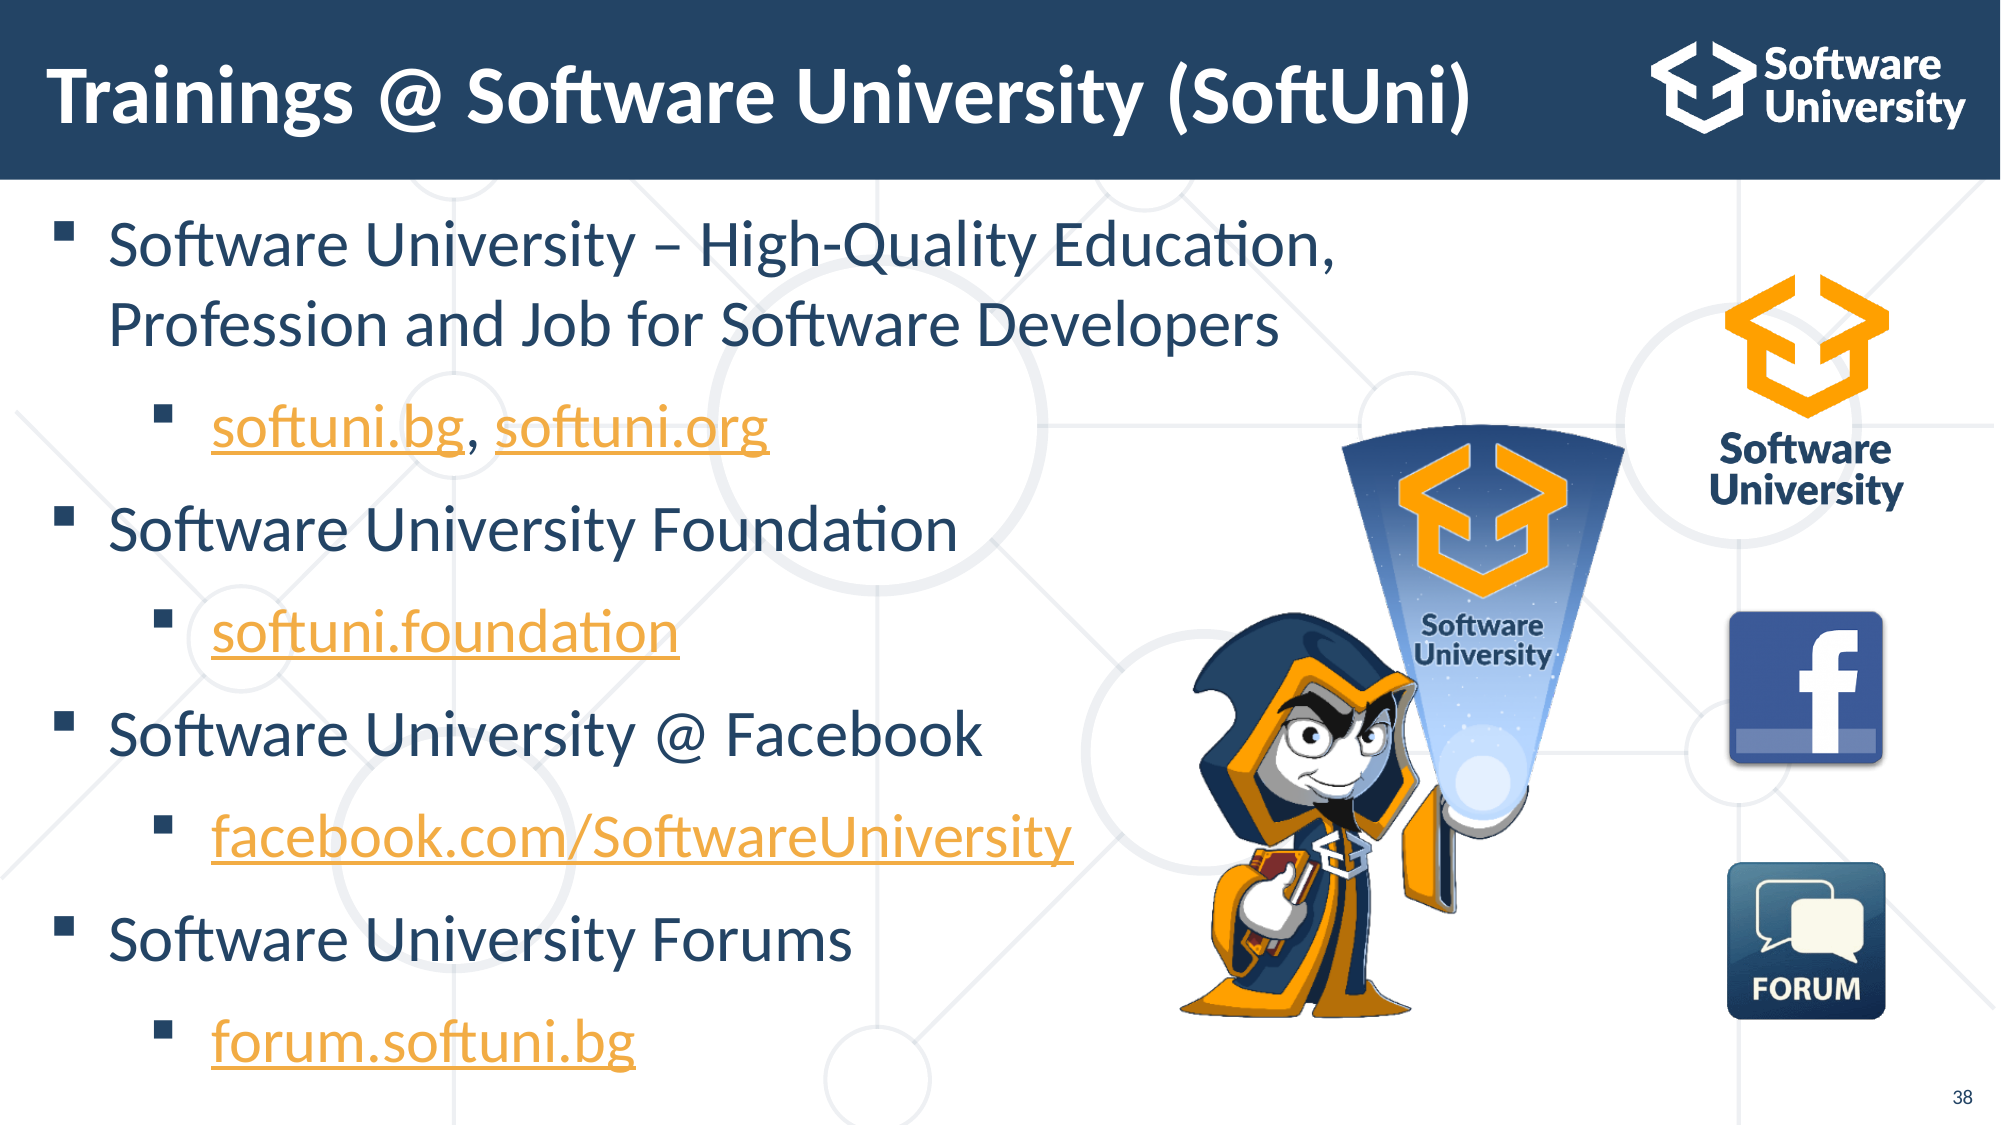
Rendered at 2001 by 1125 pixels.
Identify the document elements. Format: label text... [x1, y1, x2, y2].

picture [1708, 274, 1904, 517]
list Software University – High-Quality Education, Profession and Job for Software Developers softuni.bg, softuni.org Software University Foundation softuni.foundation Software University @ Facebook facebook.com/SoftwareUniversity Software University Forums forum.softuni.bg [31, 193, 1458, 1094]
picture [1651, 41, 1966, 134]
title Trainings @ Software University (SoftUni) [28, 17, 1627, 163]
picture [1458, 423, 1627, 1020]
picture [1726, 861, 1886, 1020]
picture [1723, 605, 1889, 773]
slide_number 38 [1927, 1067, 1989, 1117]
